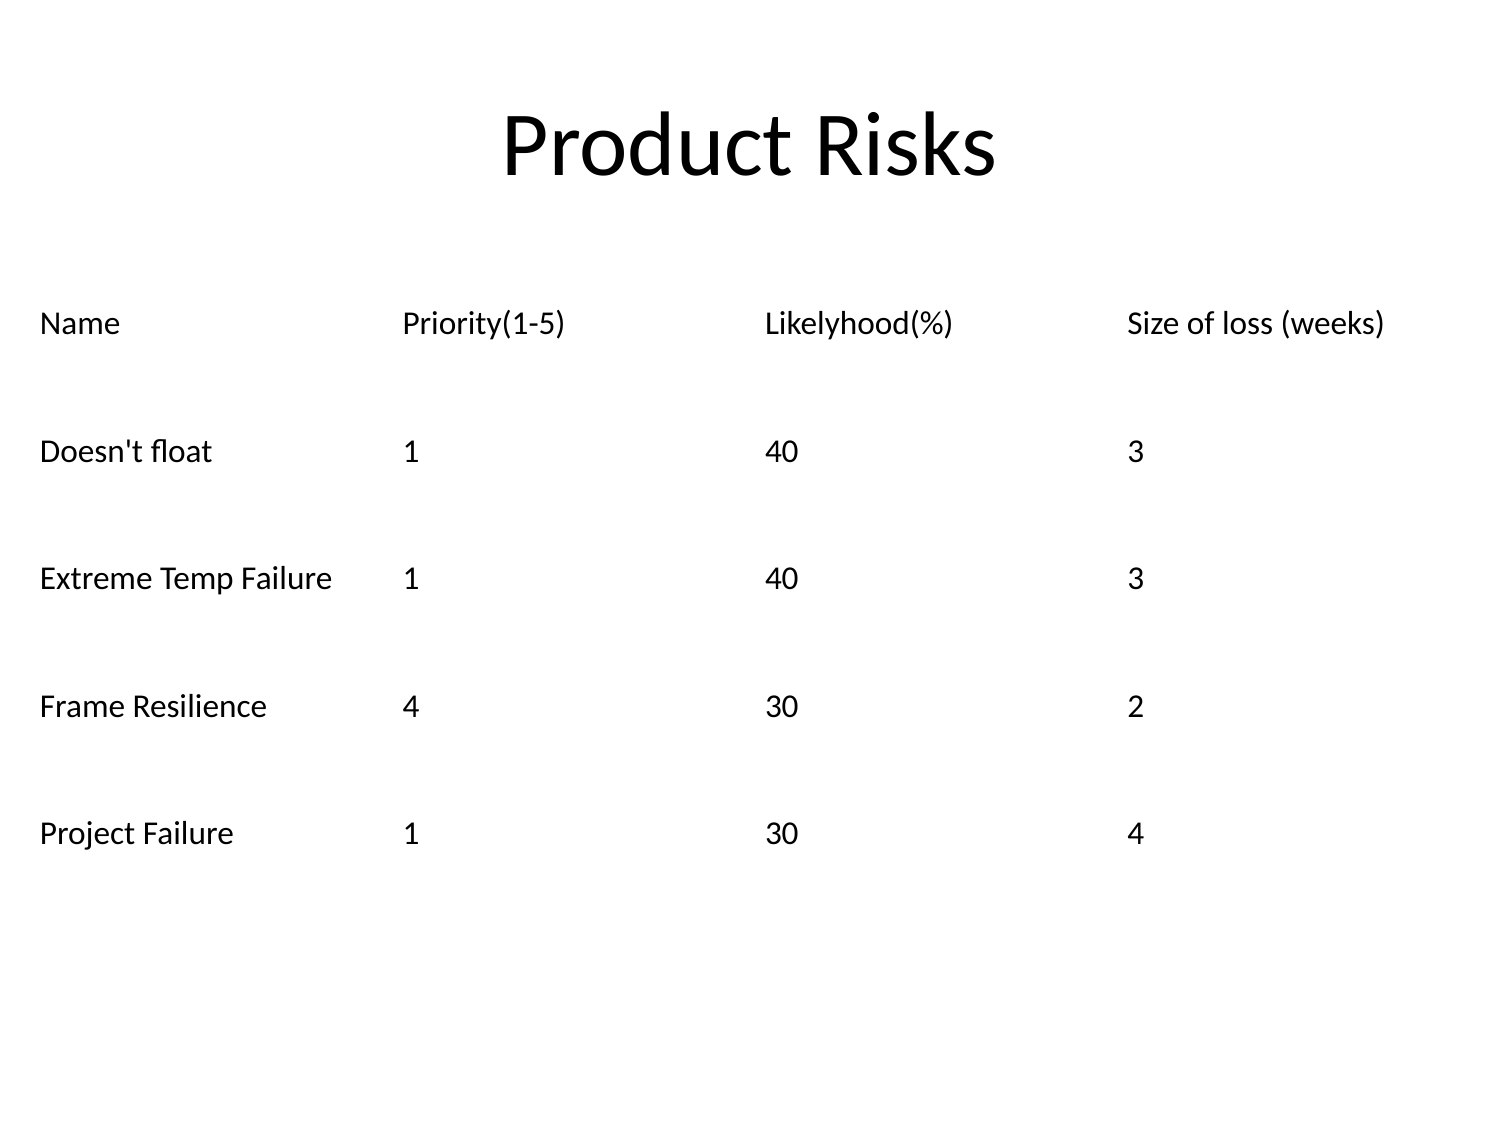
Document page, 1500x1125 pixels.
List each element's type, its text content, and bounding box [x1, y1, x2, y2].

table_cell 4 [387, 645, 750, 773]
table_cell Doesn't float [25, 390, 387, 517]
table_cell 40 [750, 390, 1112, 517]
table_cell 1 [387, 390, 750, 517]
table_cell Extreme Temp Failure [25, 517, 387, 645]
table_cell 3 [1112, 390, 1475, 517]
table_cell 1 [387, 517, 750, 645]
table_cell 4 [1112, 773, 1475, 900]
table_header Priority(1-5) [387, 262, 750, 390]
table_cell 30 [750, 645, 1112, 773]
table_header Name [25, 262, 387, 390]
table_cell Project Failure [25, 773, 387, 900]
table_cell 30 [750, 773, 1112, 900]
table_cell Frame Resilience [25, 645, 387, 773]
table_cell 3 [1112, 517, 1475, 645]
table_header Size of loss (weeks) [1112, 262, 1475, 390]
table_cell 40 [750, 517, 1112, 645]
table_cell 1 [387, 773, 750, 900]
title Product Risks [75, 45, 1425, 233]
table_header Likelyhood(%) [750, 262, 1112, 390]
table_cell 2 [1112, 645, 1475, 773]
